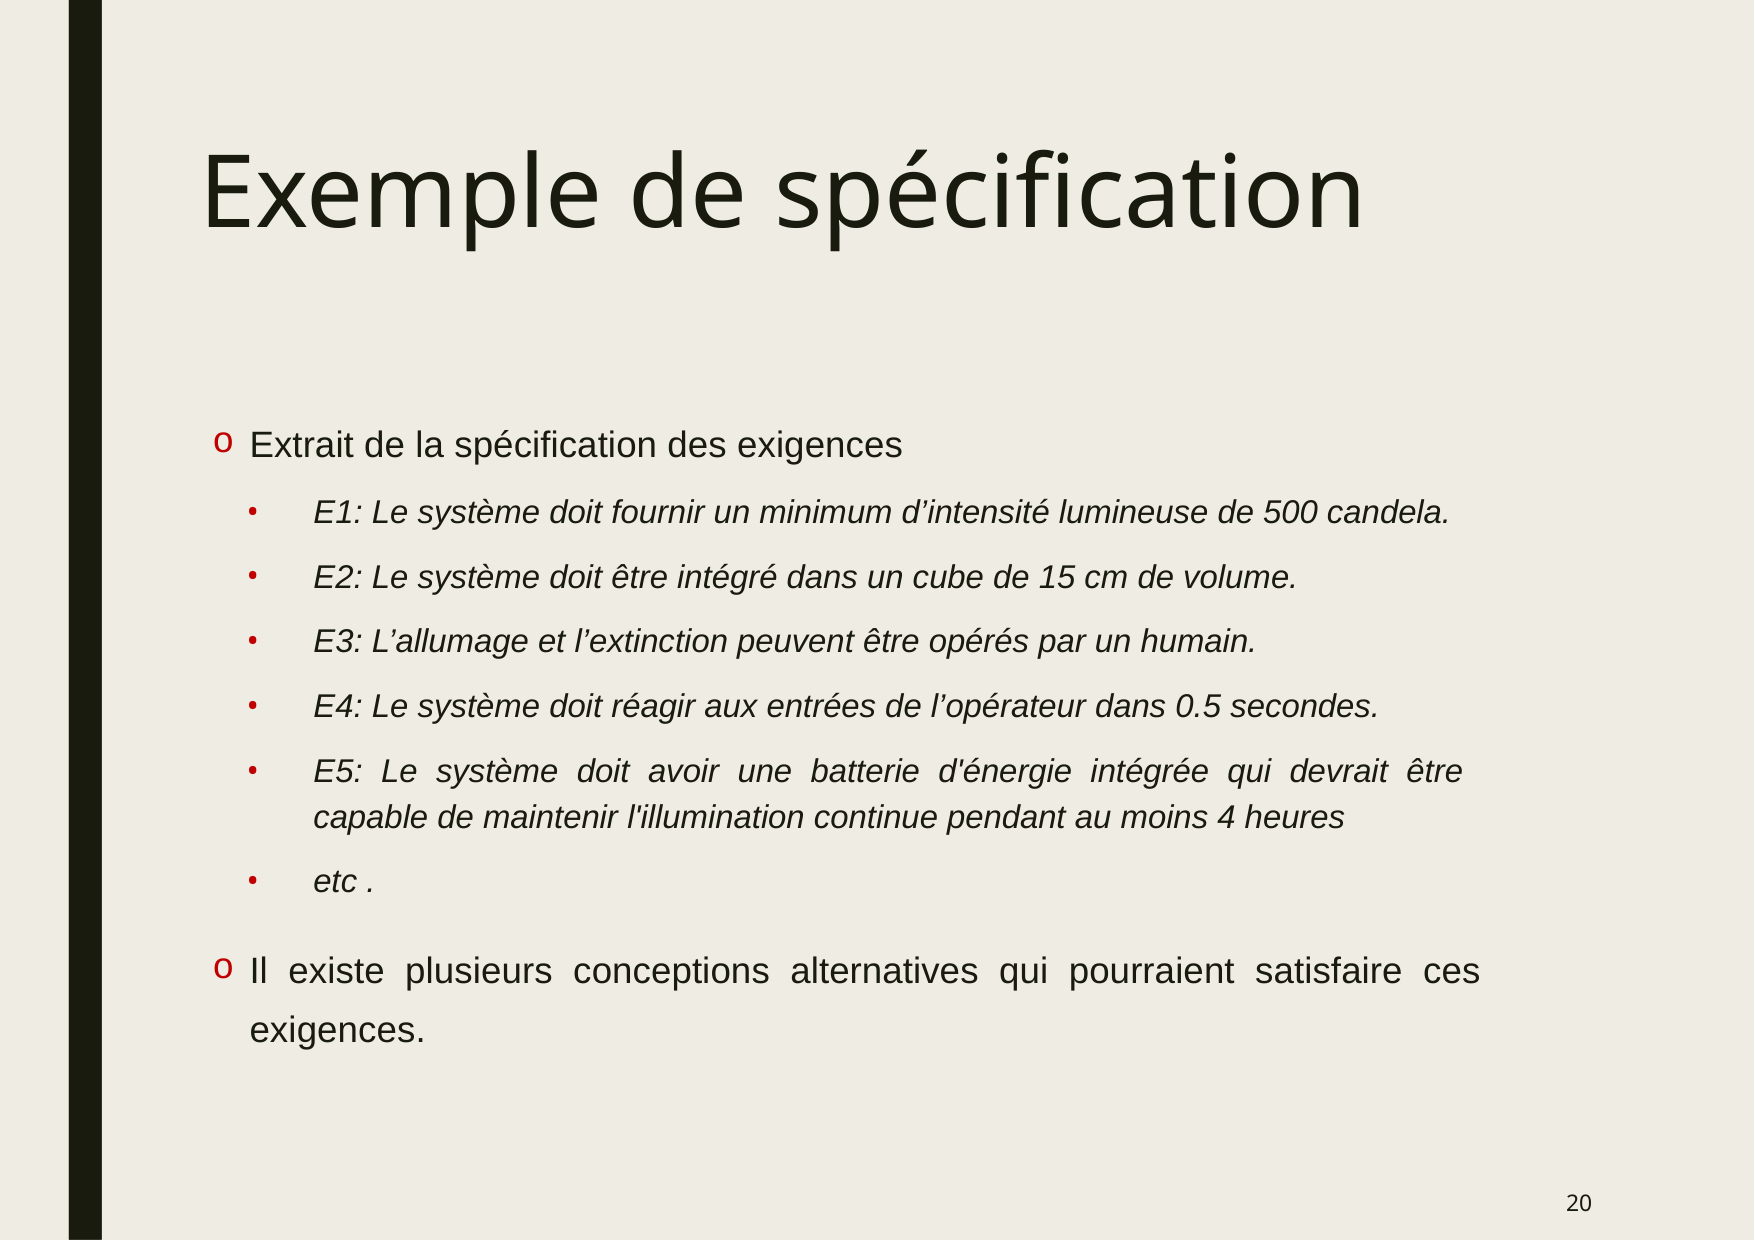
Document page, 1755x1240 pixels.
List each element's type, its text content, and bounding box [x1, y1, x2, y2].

slide_number 20 [1362, 843, 1593, 1240]
title Exemple de spécification [197, 123, 1579, 334]
list Extrait de la spécification des exigences E1: Le système doit fournir un minimum d’intensité lumineuse de 500 candela. E2: Le système doit être intégré dans un cube de 15 cm de volume. E3: L’allumage et l’extinction peuvent être opérés par un humain. E4: Le système doit réagir aux entrées de l’opérateur dans 0.5 secondes. E5: Le système doit avoir une batterie d'énergie intégrée qui devrait être capable de maintenir l'illumination continue pendant au moins 4 heures etc . Il existe plusieurs conceptions alternatives qui pourraient satisfaire ces exigences. [197, 413, 1579, 1061]
